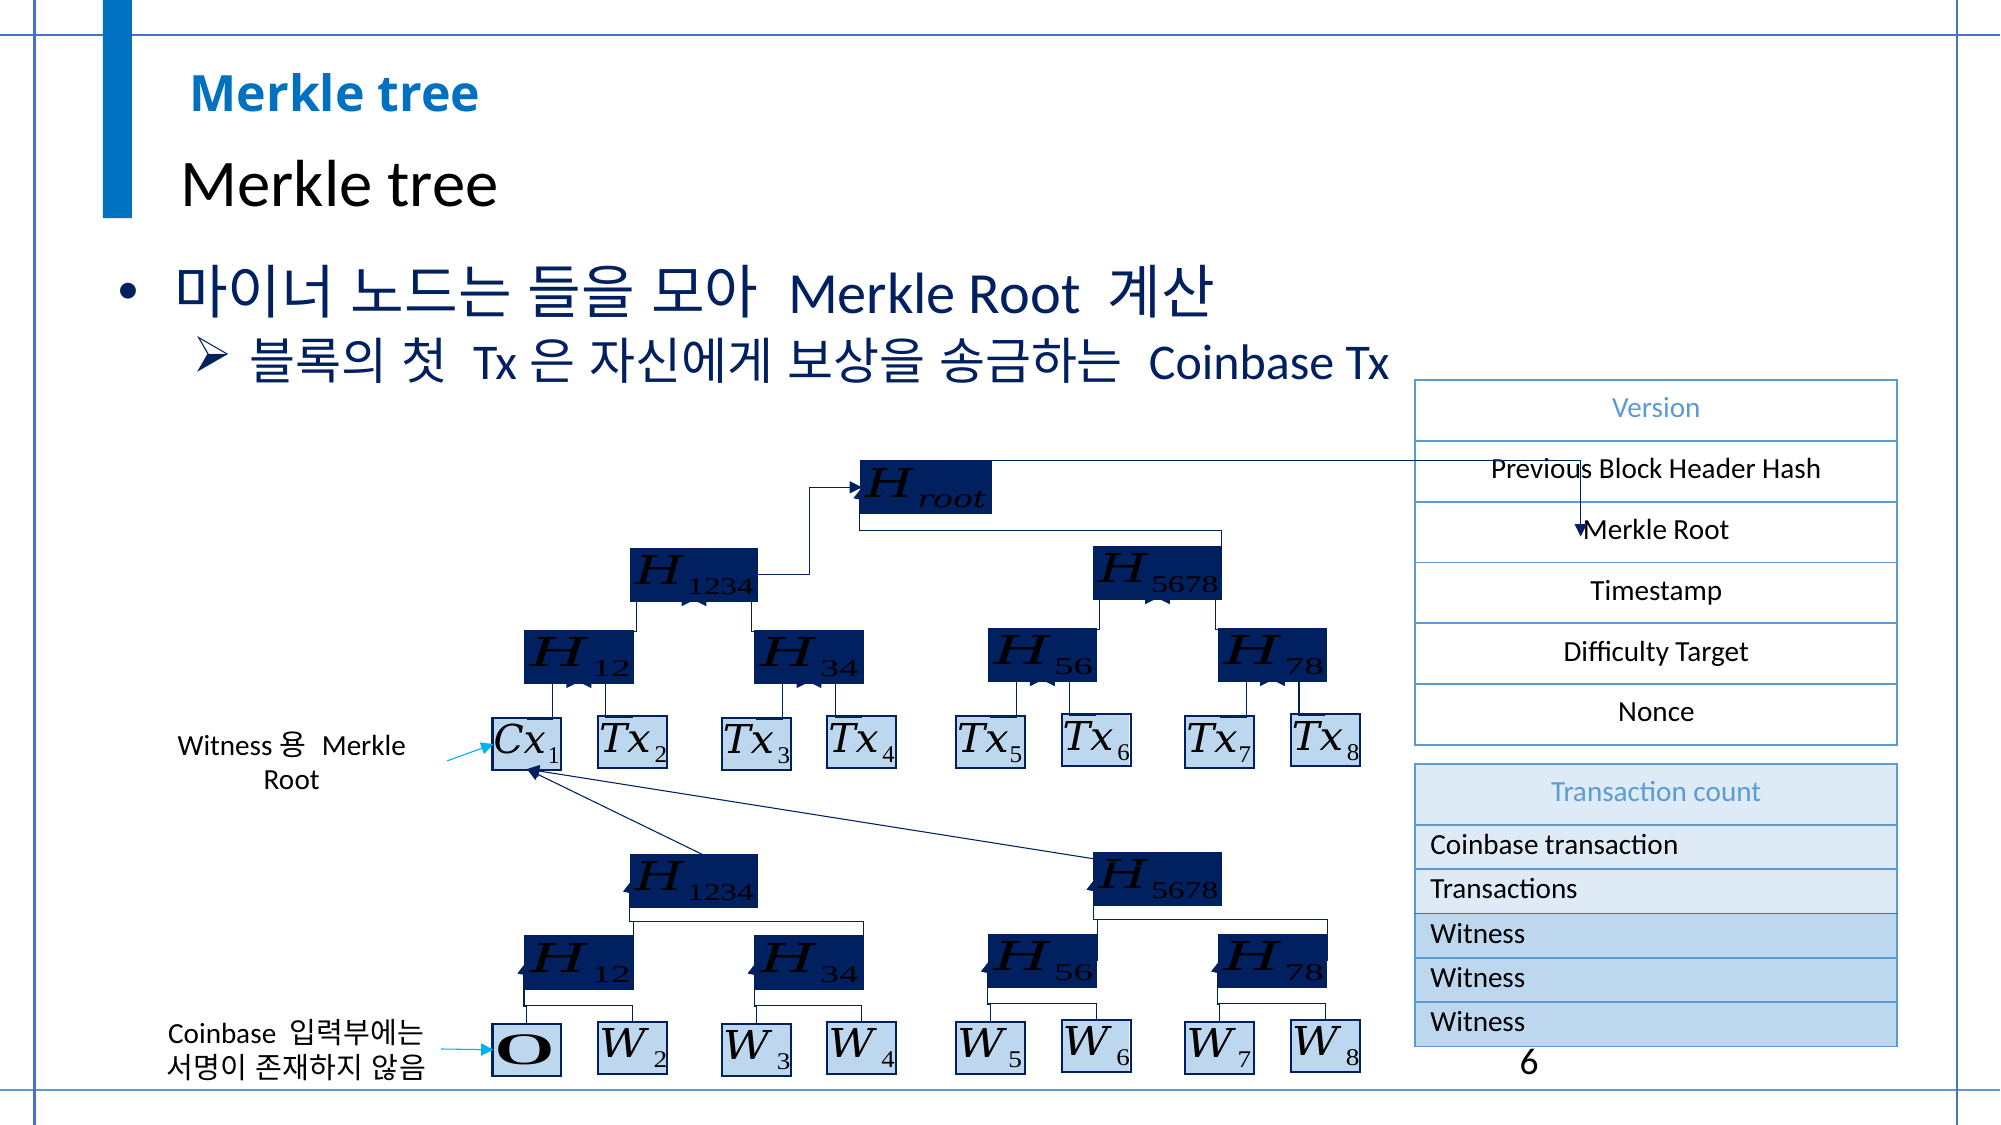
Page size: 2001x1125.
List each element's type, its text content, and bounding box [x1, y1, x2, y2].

table_cell Previous Block Header Hash [1416, 442, 1896, 501]
table_cell Merkle Root [1416, 503, 1896, 562]
table_cell Timestamp [1416, 563, 1896, 622]
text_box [989, 487, 1581, 537]
table_cell Transactions [1416, 870, 1896, 913]
table_cell Witness [1416, 959, 1896, 1001]
table_header Transaction count [1416, 765, 1896, 824]
title Merkle tree [174, 60, 596, 130]
table_cell Witness [1416, 1003, 1896, 1046]
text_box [493, 853, 1359, 1075]
table_cell Difficulty Target [1416, 624, 1896, 683]
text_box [493, 462, 1359, 770]
text_box Merkle tree [165, 132, 514, 228]
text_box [526, 769, 1158, 854]
text_box 6 [1504, 1029, 1955, 1090]
table_cell Coinbase transaction [1416, 826, 1896, 868]
table_cell Nonce [1416, 685, 1896, 744]
table_cell Witness [1416, 914, 1896, 957]
text_box Witness용 Merkle Root [136, 718, 448, 804]
table_header Version [1416, 381, 1896, 440]
text_box Coinbase 입력부에는 서명이 존재하지 않음 [151, 1006, 442, 1092]
